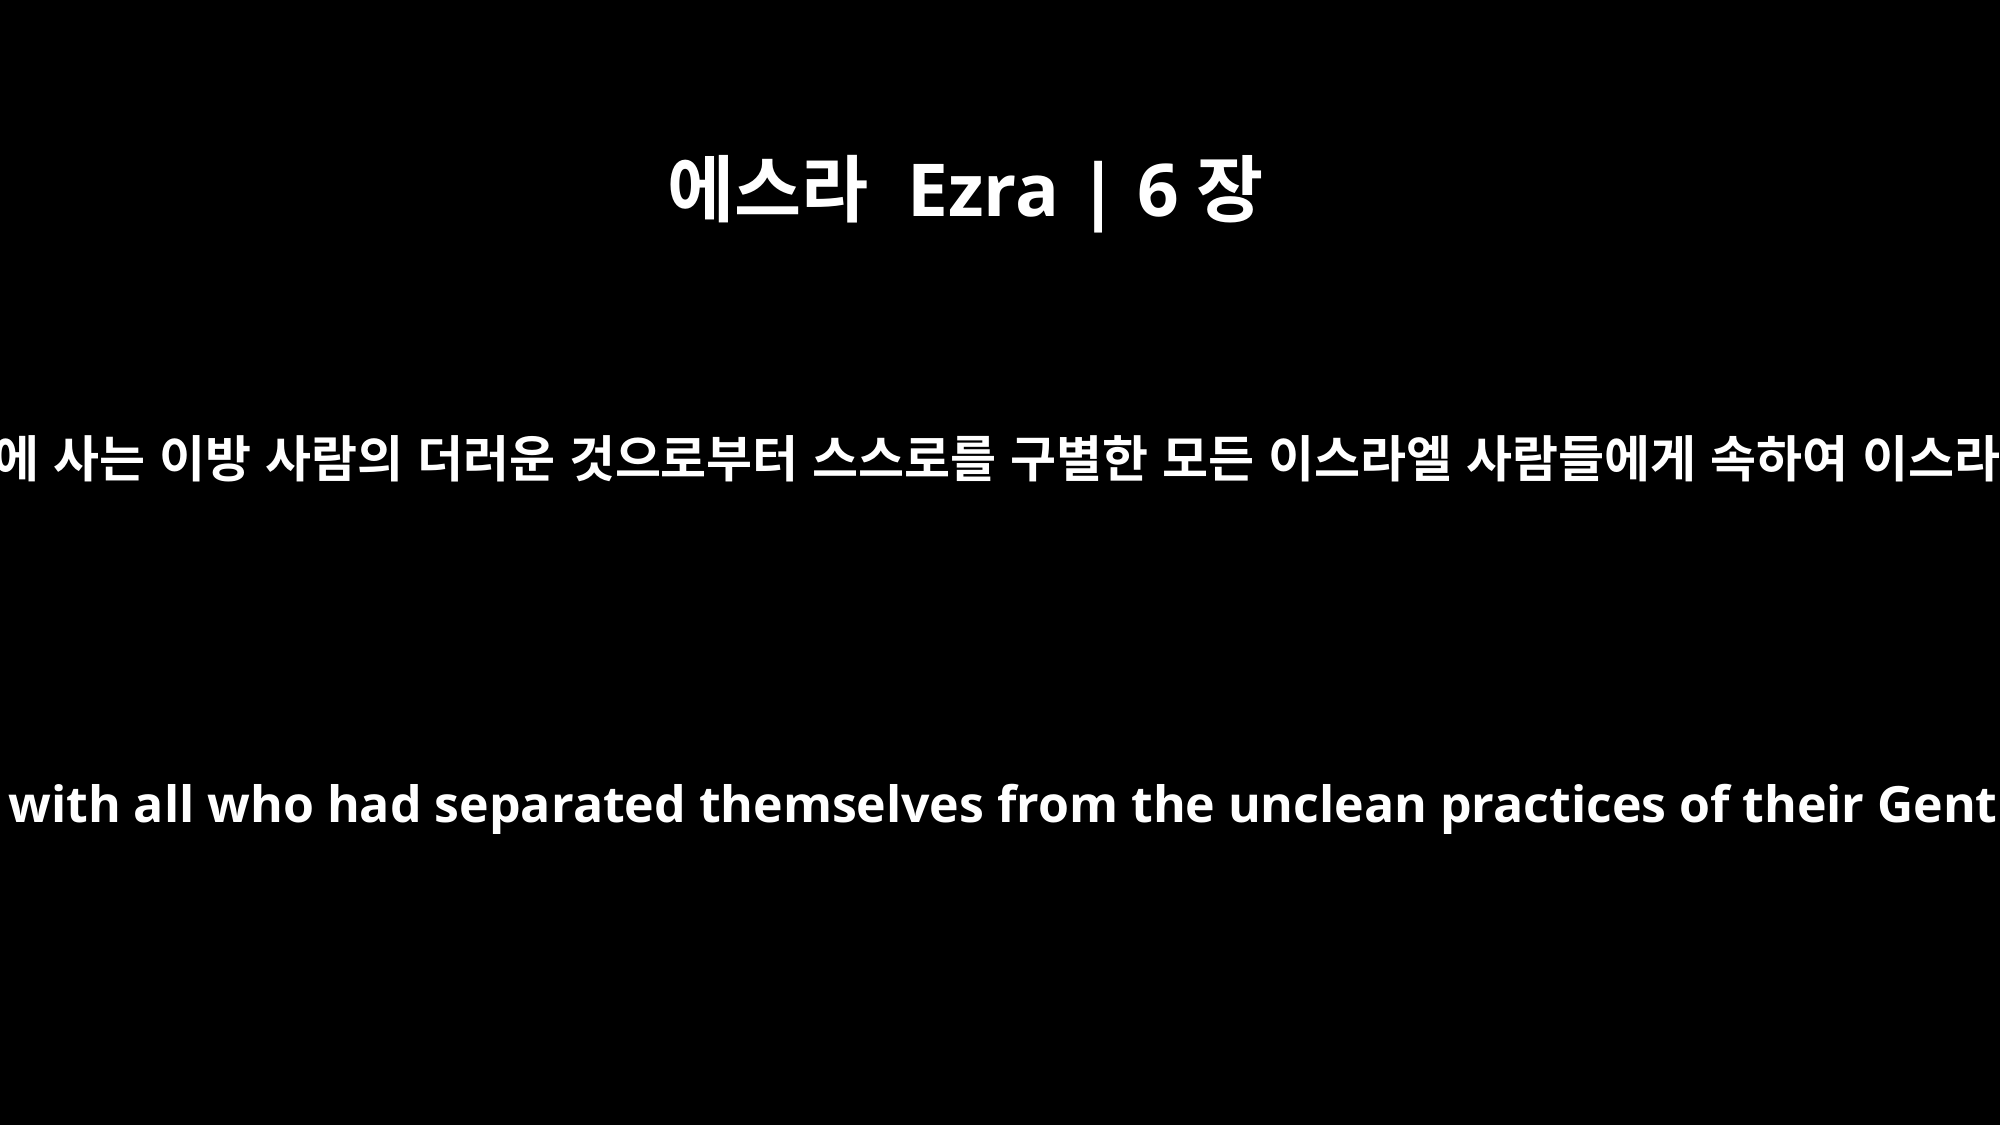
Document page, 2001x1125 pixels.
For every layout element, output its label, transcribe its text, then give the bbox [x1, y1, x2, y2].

text_box 21 사로잡혔다가 돌아온 이스라엘 자손과 자기 땅에 사는 이방 사람의 더러운 것으로부터 스스로를 구별한 모든 이스라엘 사람들에게 속하여 이스라엘의 하나님 여호와를 찾는 자들이 다 먹고 [0, 359, 2000, 495]
text_box So the Israelites who had returned from the exile ate it, together with all who had separated themselves from the unclean practices of their Gentile neighbors in order to seek the LORD, the God of Israel. [0, 764, 2000, 840]
text_box 에스라 Ezra | 6장 [652, 136, 1280, 239]
